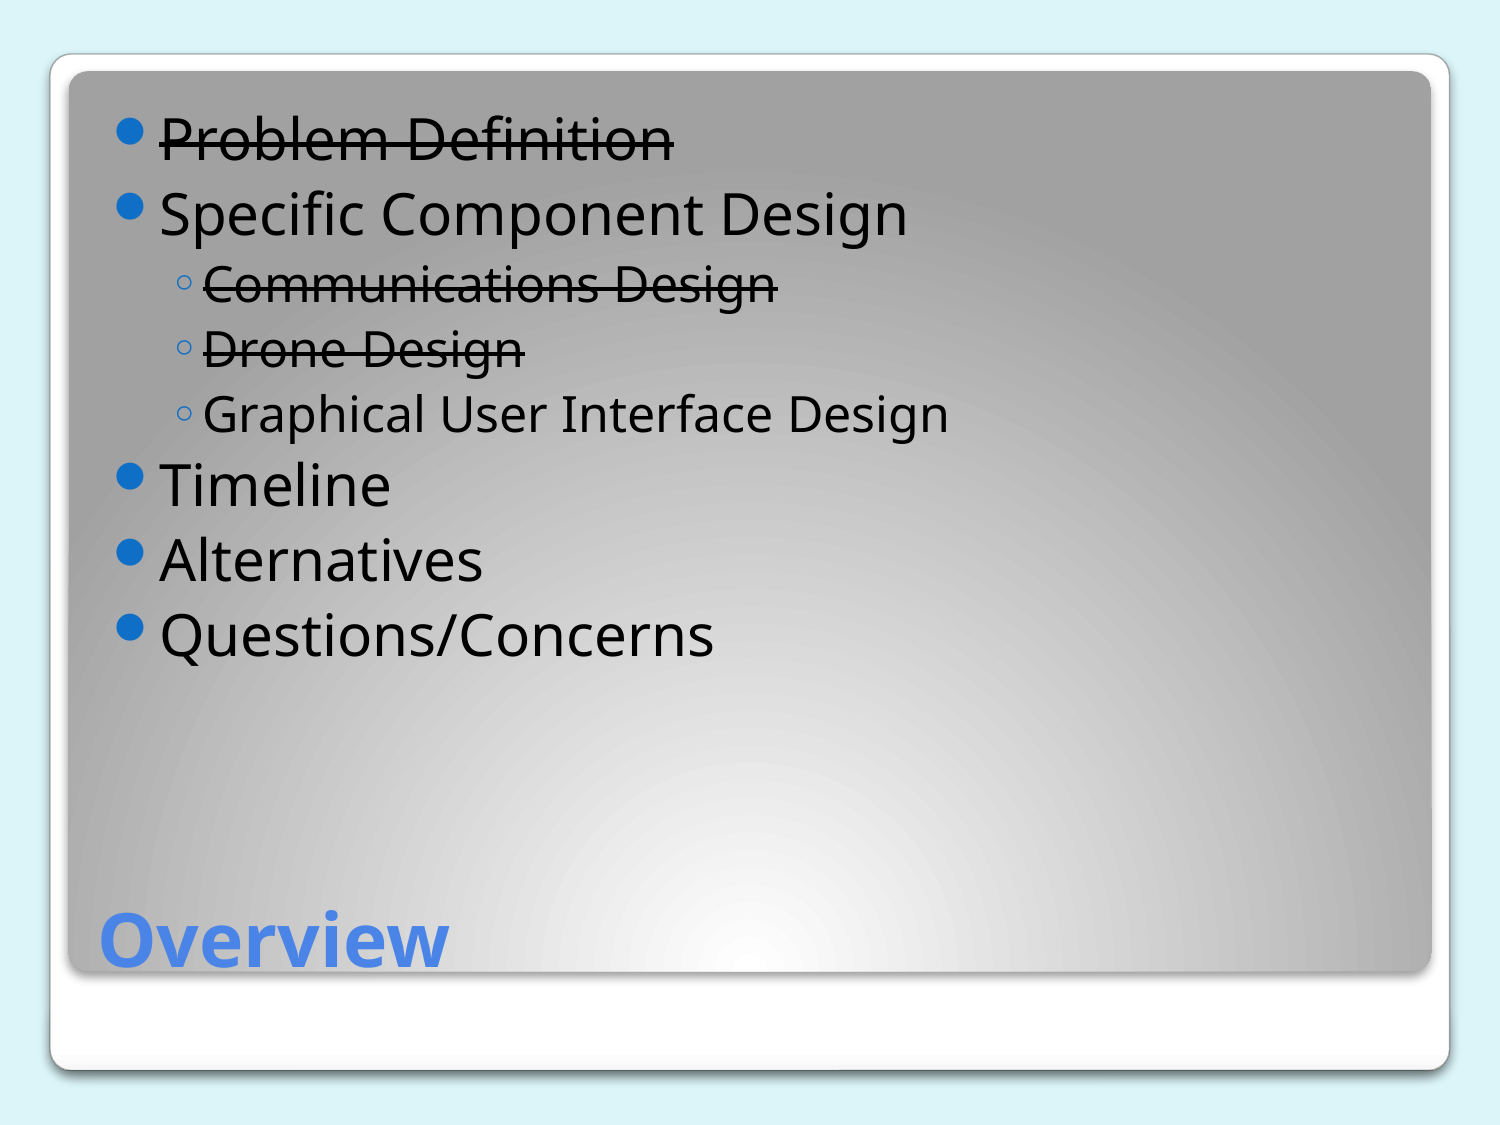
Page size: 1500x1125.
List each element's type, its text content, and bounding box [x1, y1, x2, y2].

list Problem Definition Specific Component Design Communications Design Drone Design Graphical User Interface Design Timeline Alternatives Questions/Concerns [82, 86, 1425, 774]
title Overview [82, 817, 1425, 990]
